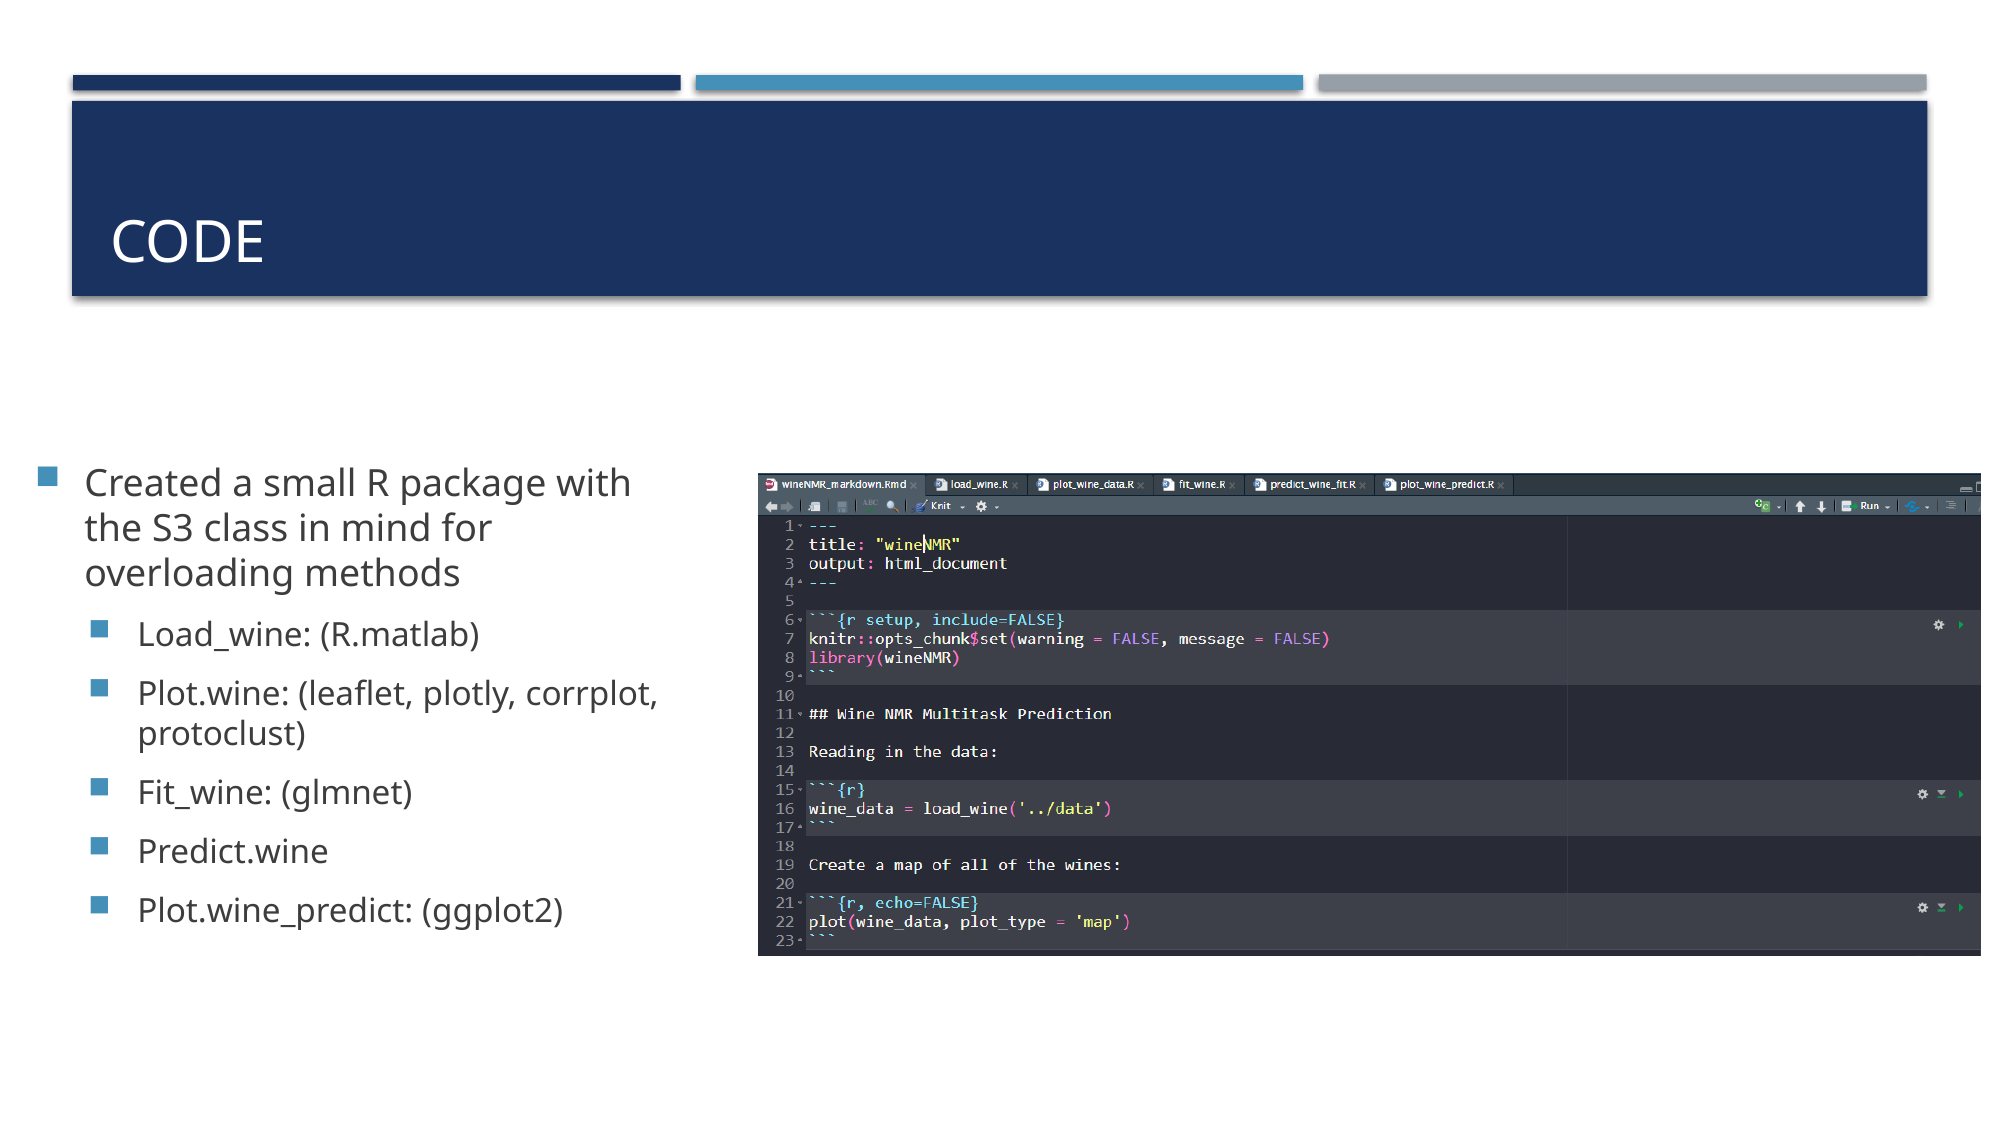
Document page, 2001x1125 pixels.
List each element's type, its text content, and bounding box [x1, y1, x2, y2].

text_box Created a small R package with the S3 class in mind for overloading methods Load_wine: (R.matlab) Plot.wine: (leaflet, plotly, corrplot, protoclust) Fit_wine: (glmnet) Predict.wine Plot.wine_predict: (ggplot2) [19, 320, 683, 1068]
text_box code [95, 115, 1905, 282]
picture [758, 473, 1981, 957]
